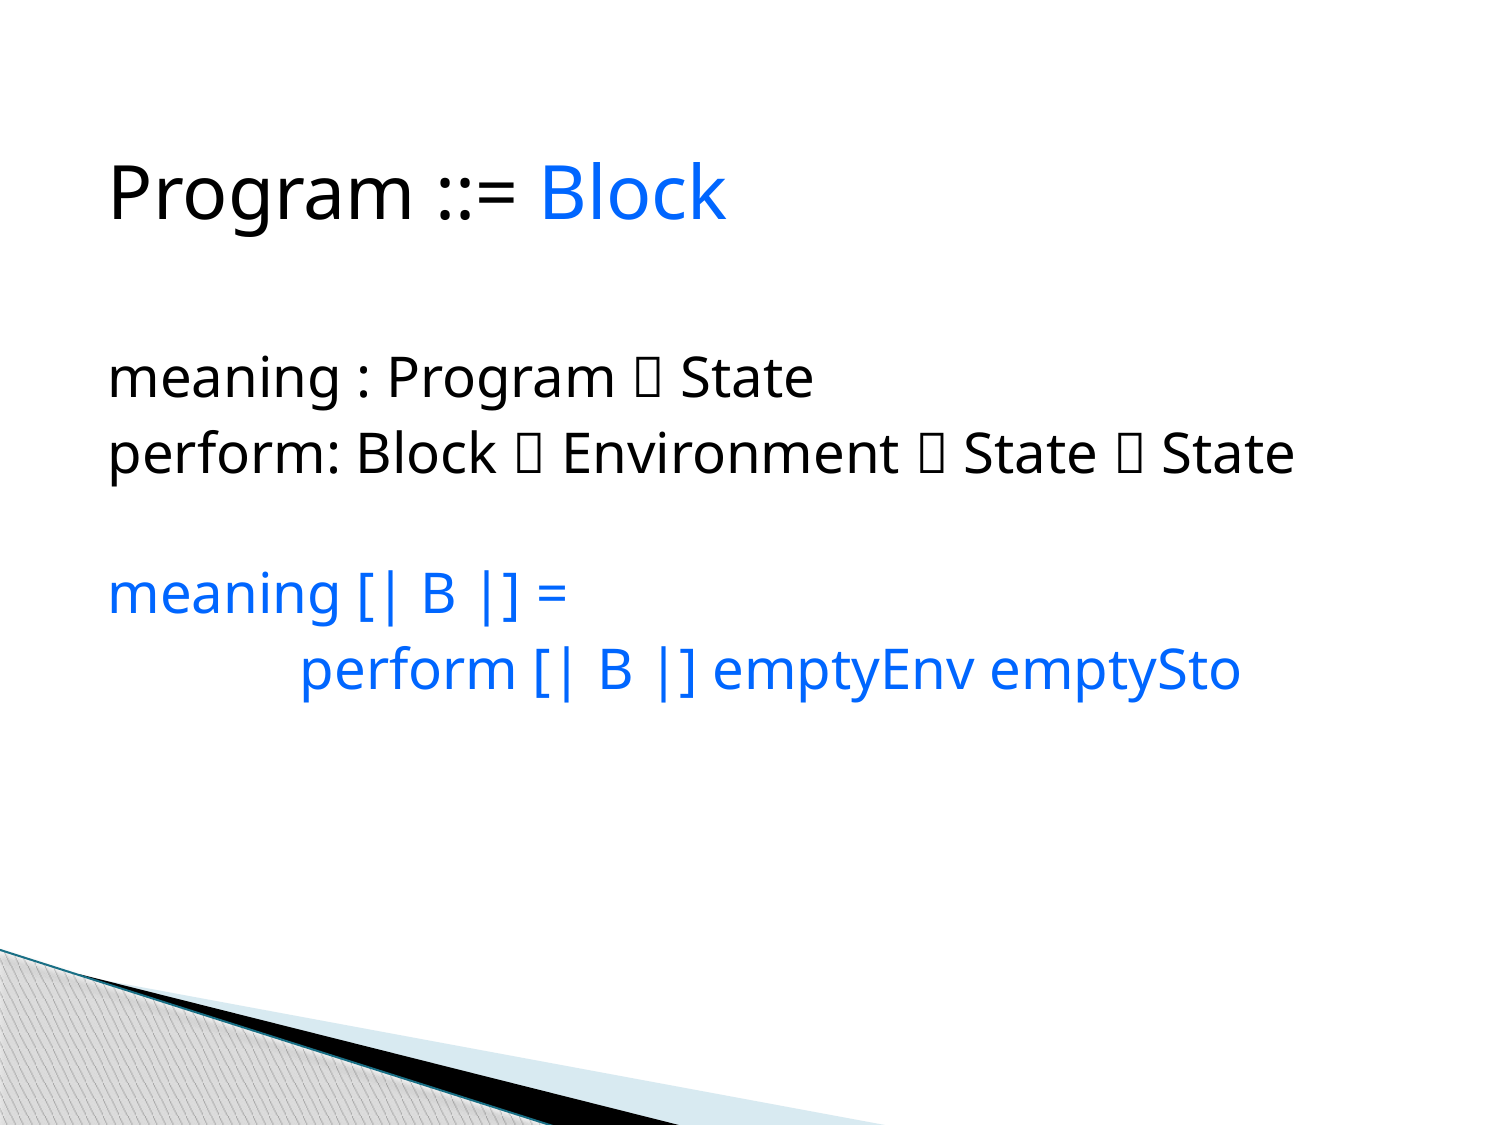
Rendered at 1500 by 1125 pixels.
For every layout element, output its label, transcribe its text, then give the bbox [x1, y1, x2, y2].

list Program ::= Block meaning : Program  State perform: Block  Environment  State  State meaning [| B |] = perform [| B |] emptyEnv emptySto [75, 137, 1425, 1005]
